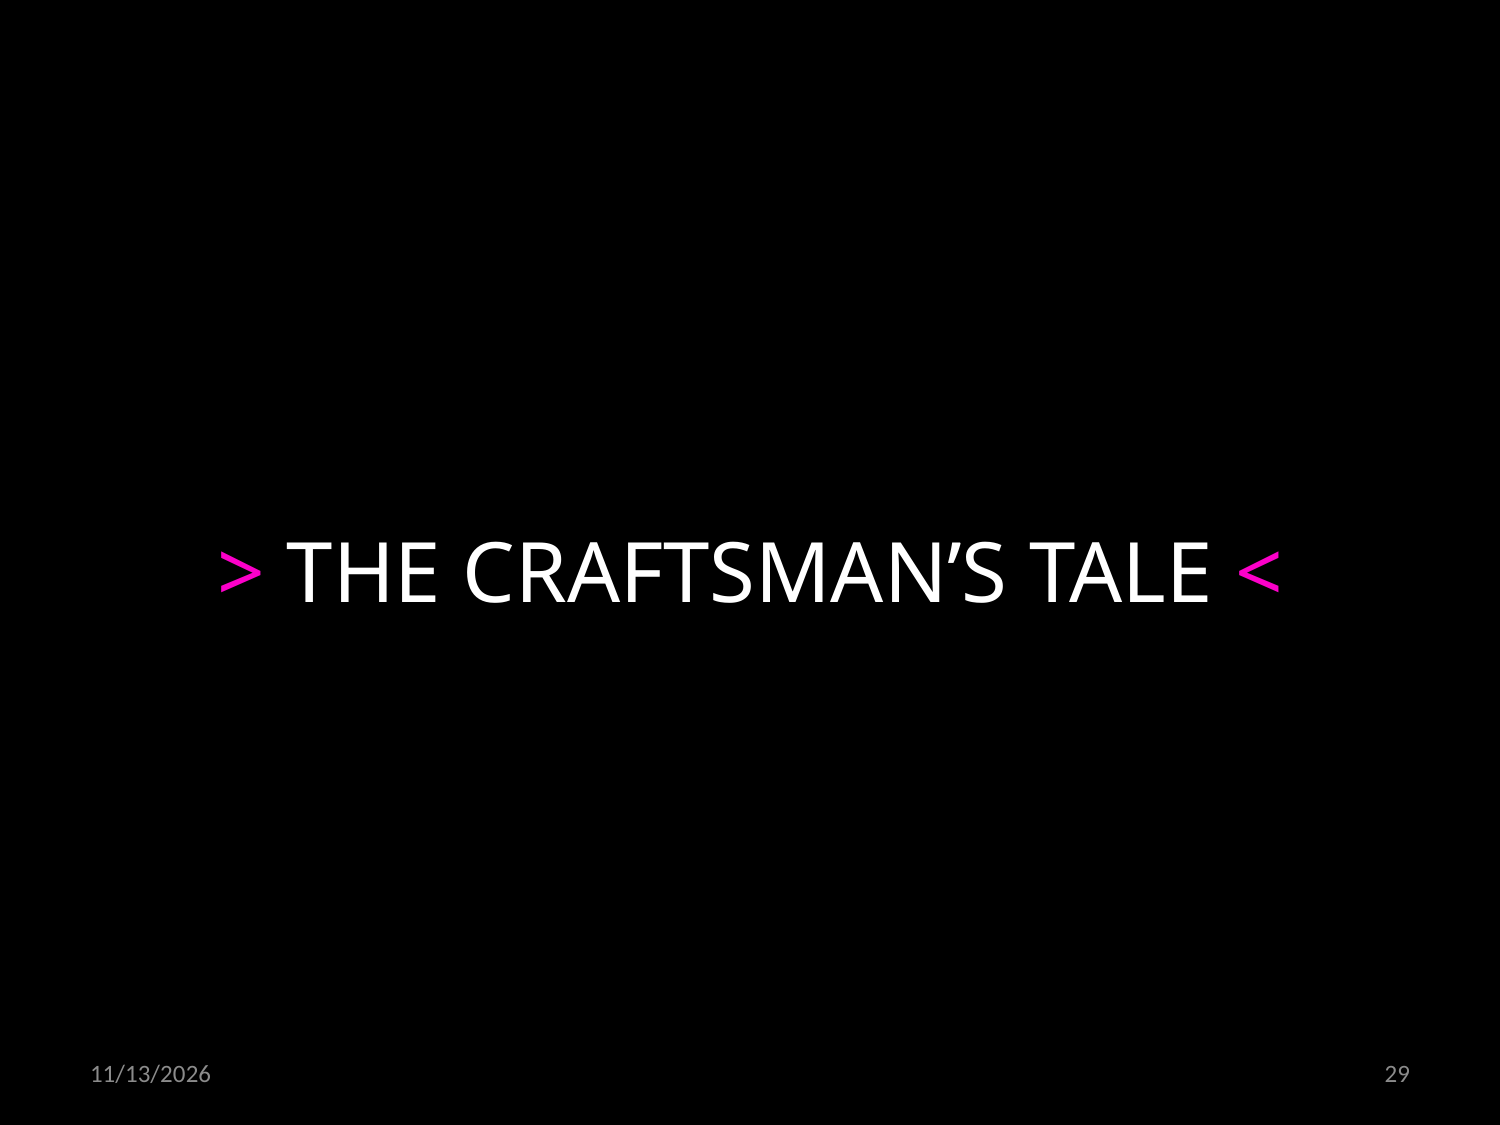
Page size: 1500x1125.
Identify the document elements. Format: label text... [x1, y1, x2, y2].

slide_number 29 [1074, 1042, 1425, 1103]
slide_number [75, 1042, 425, 1103]
list > THE CRAFTSMAN’S TALE < [0, 512, 1500, 614]
